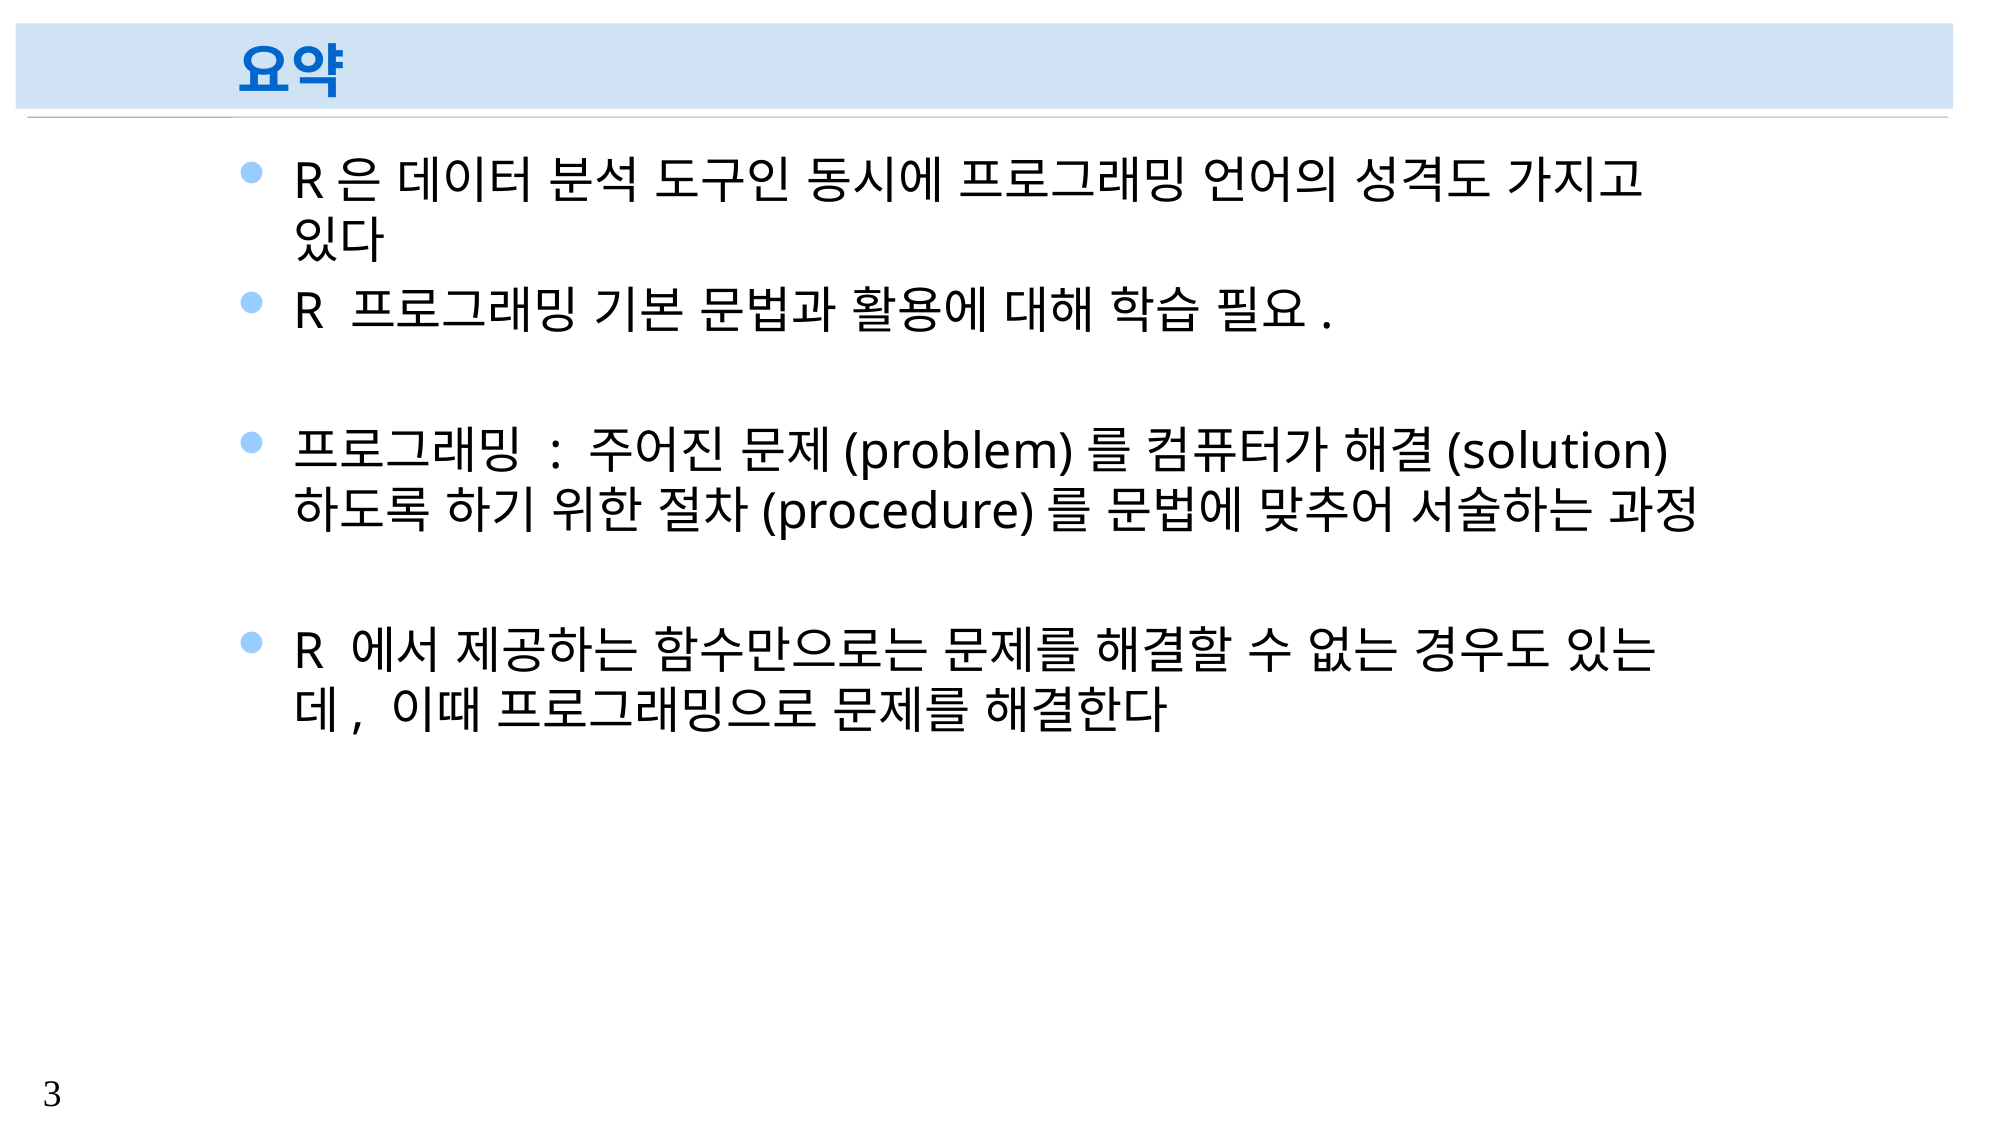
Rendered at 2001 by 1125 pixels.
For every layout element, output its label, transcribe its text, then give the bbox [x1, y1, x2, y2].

title 요약 [222, 25, 1733, 114]
list R은 데이터 분석 도구인 동시에 프로그래밍 언어의 성격도 가지고 있다 R 프로그래밍 기본 문법과 활용에 대해 학습 필요. 프로그래밍 : 주어진 문제(problem)를 컴퓨터가 해결(solution)하도록 하기 위한 절차(procedure)를 문법에 맞추어 서술하는 과정 R 에서 제공하는 함수만으로는 문제를 해결할 수 없는 경우도 있는데, 이때 프로그래밍으로 문제를 해결한다 [222, 140, 1733, 1044]
